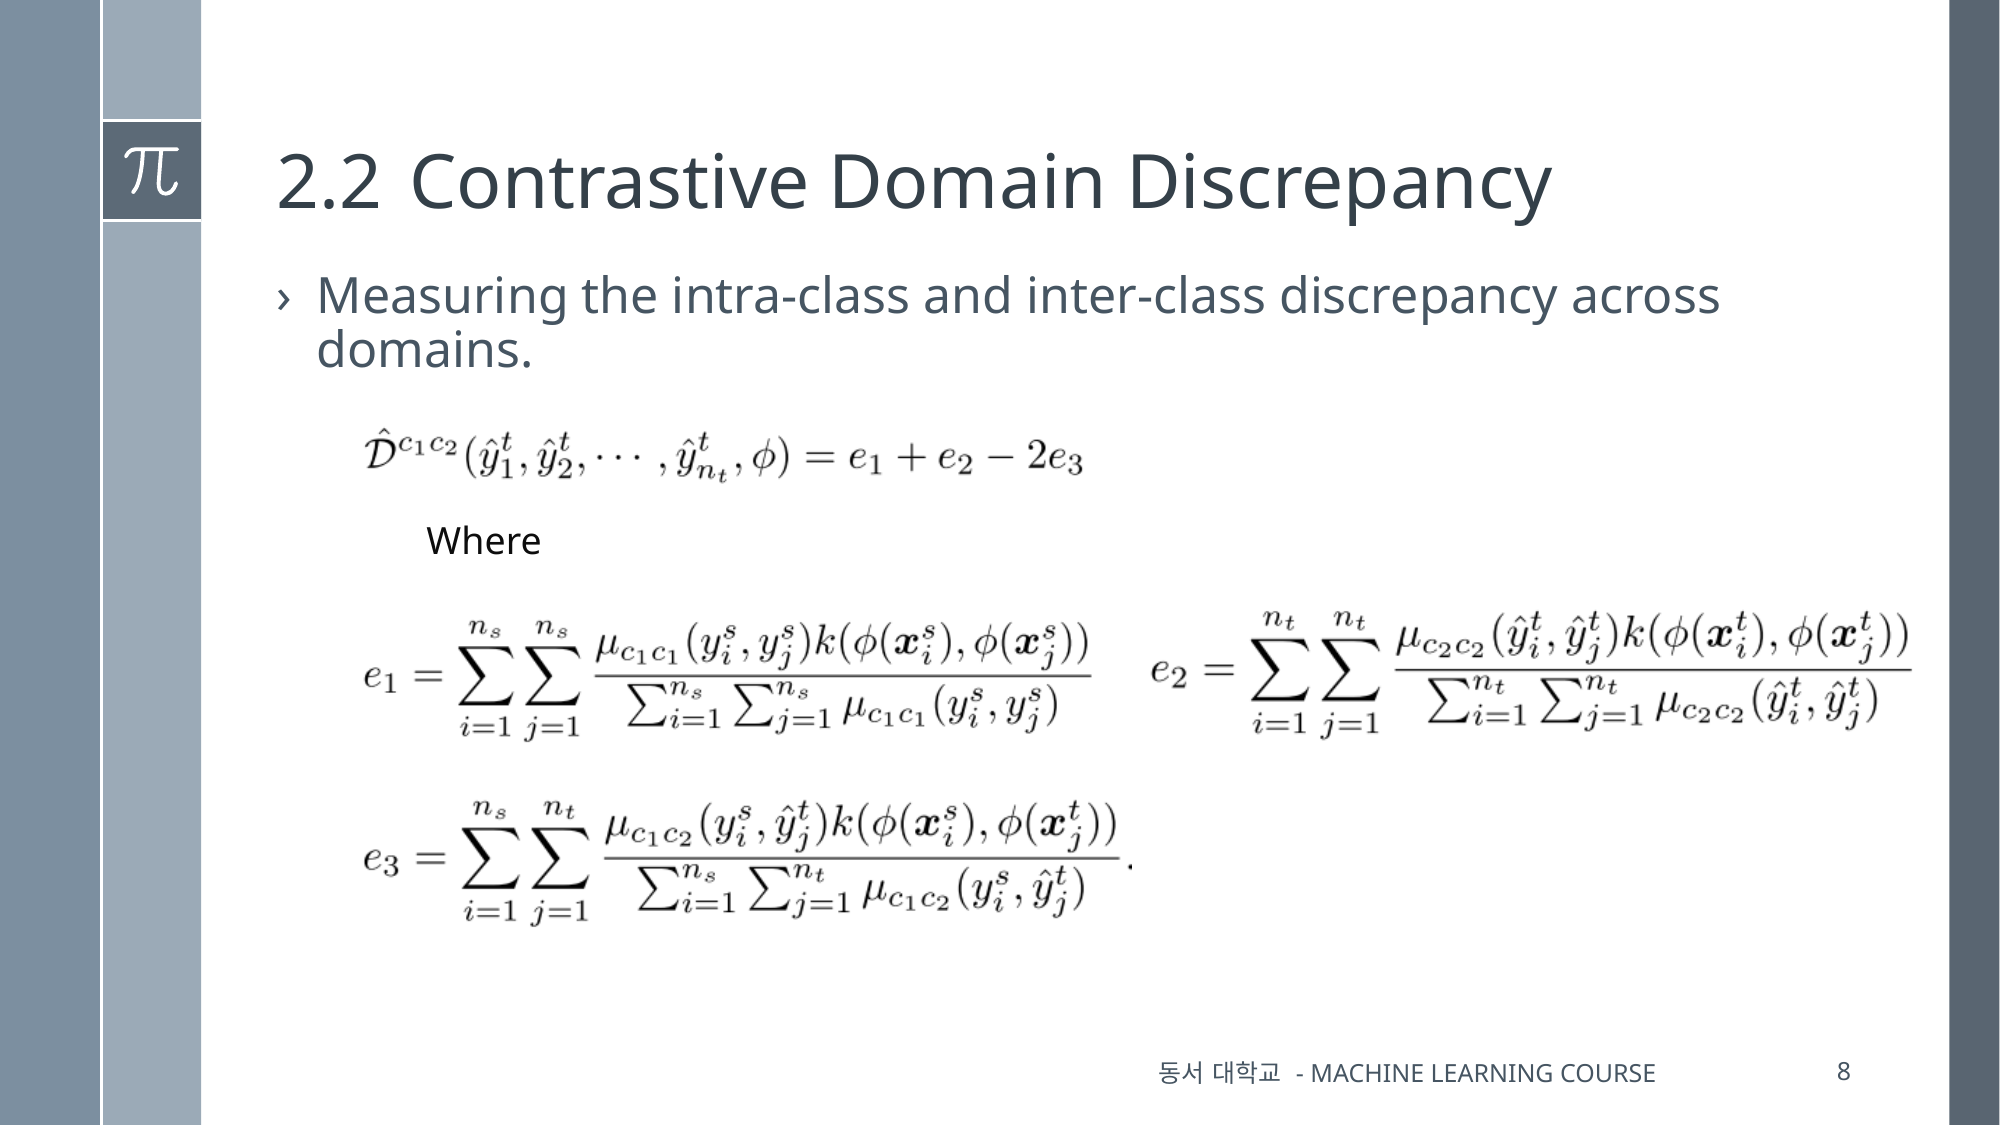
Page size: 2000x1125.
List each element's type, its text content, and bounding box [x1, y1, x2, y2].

title 2.2 Contrastive Domain Discrepancy [261, 29, 1867, 233]
picture [326, 386, 1130, 504]
slide_number 7 [1766, 1042, 1867, 1103]
picture [343, 600, 1121, 752]
picture [1129, 604, 1918, 742]
list Measuring the intra-class and inter-class discrepancy across domains. Where [261, 262, 1867, 1013]
footer 동서 대학교 - Machine Learning Course [1082, 1042, 1734, 1103]
picture [343, 790, 1132, 946]
